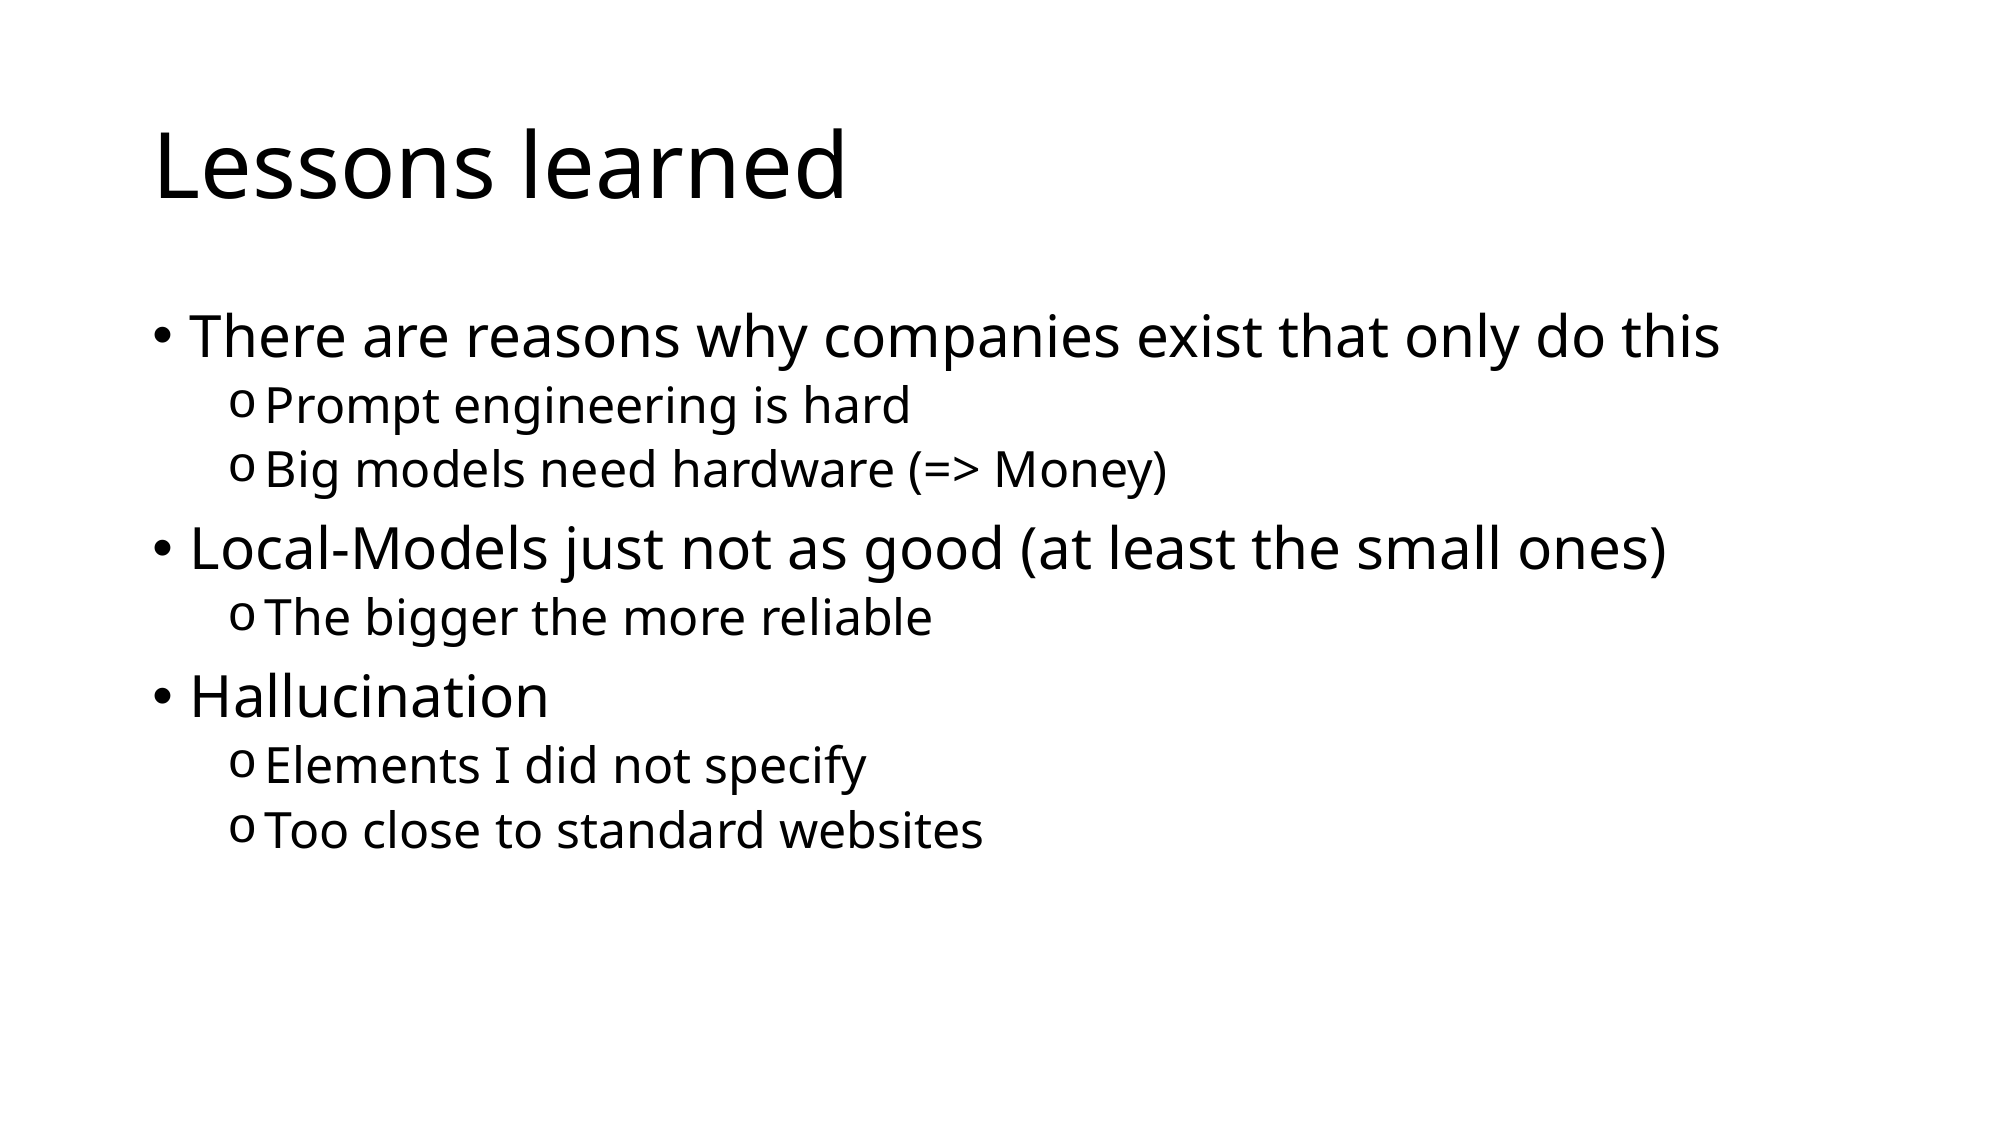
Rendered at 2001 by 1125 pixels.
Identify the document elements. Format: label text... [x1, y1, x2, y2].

title Lessons learned [137, 59, 1863, 278]
list There are reasons why companies exist that only do this Prompt engineering is hard Big models need hardware (=> Money) Local-Models just not as good (at least the small ones) The bigger the more reliable Hallucination Elements I did not specify Too close to standard websites [137, 299, 1863, 1014]
